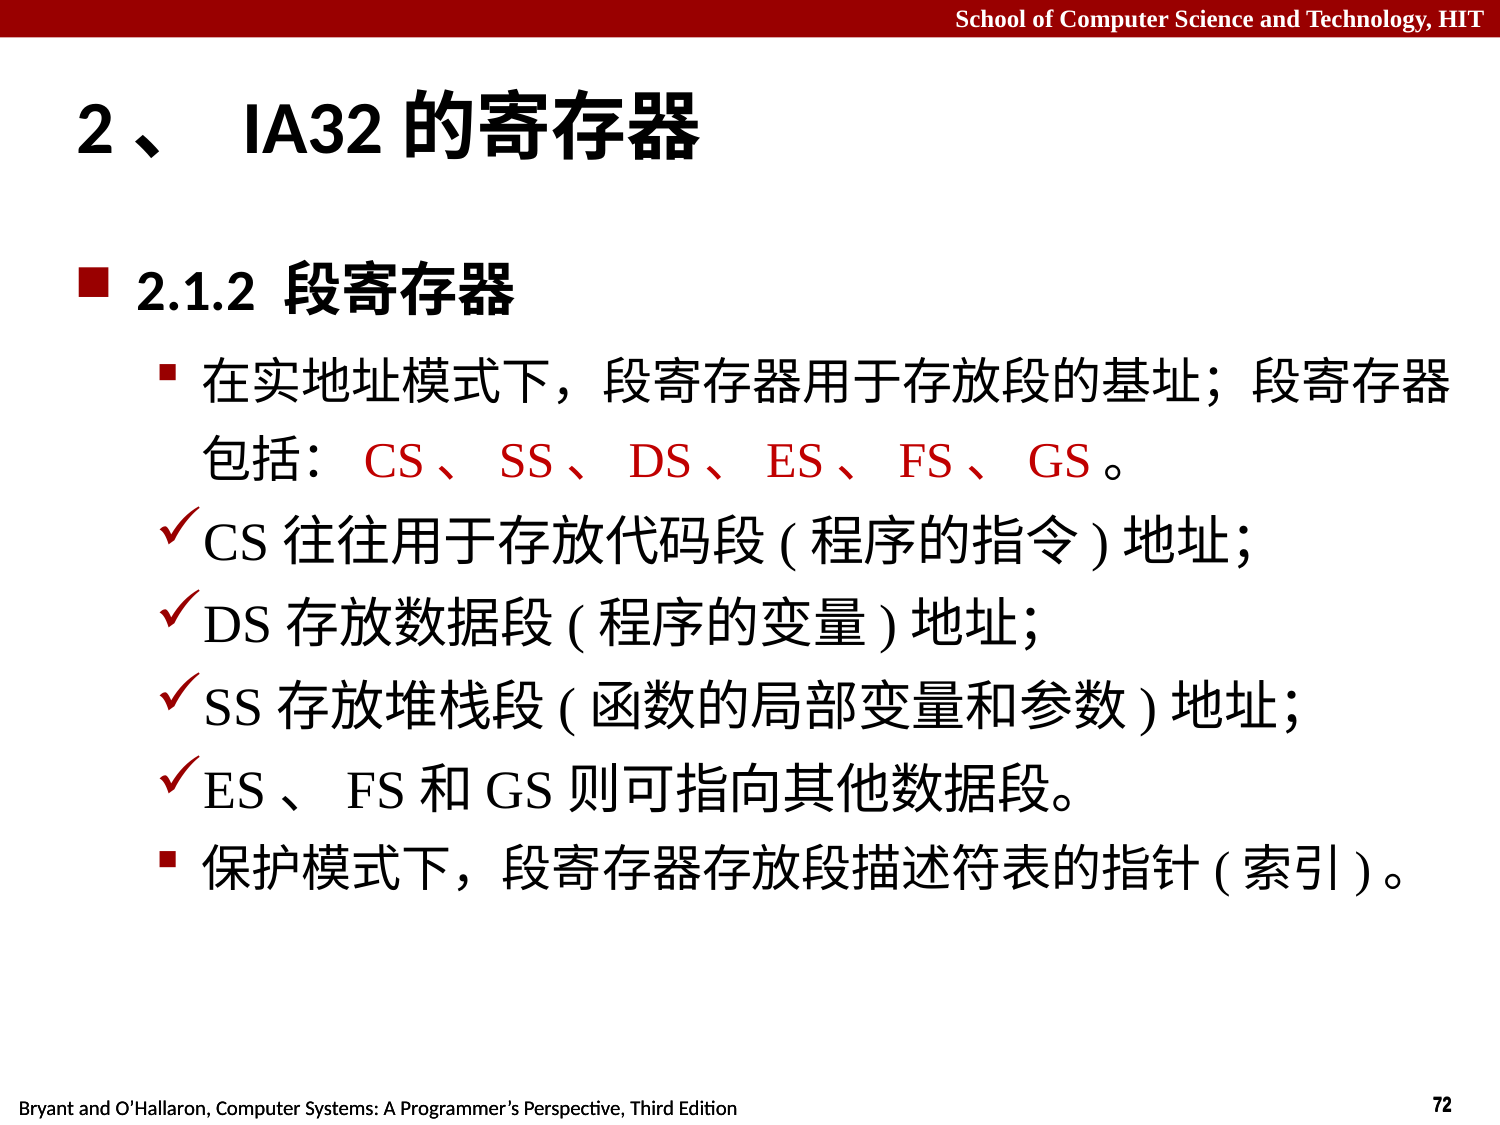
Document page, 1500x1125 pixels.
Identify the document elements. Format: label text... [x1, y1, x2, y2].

list 2.1.2 段寄存器 在实地址模式下，段寄存器用于存放段的基址；段寄存器包括：CS、SS、DS、ES、FS、GS。 CS往往用于存放代码段(程序的指令)地址； DS存放数据段(程序的变量)地址； SS存放堆栈段(函数的局部变量和参数)地址； ES、FS和GS则可指向其他数据段。 保护模式下，段寄存器存放段描述符表的指针(索引)。 [64, 223, 1476, 1088]
title 2、 IA32的寄存器 [61, 61, 1500, 187]
